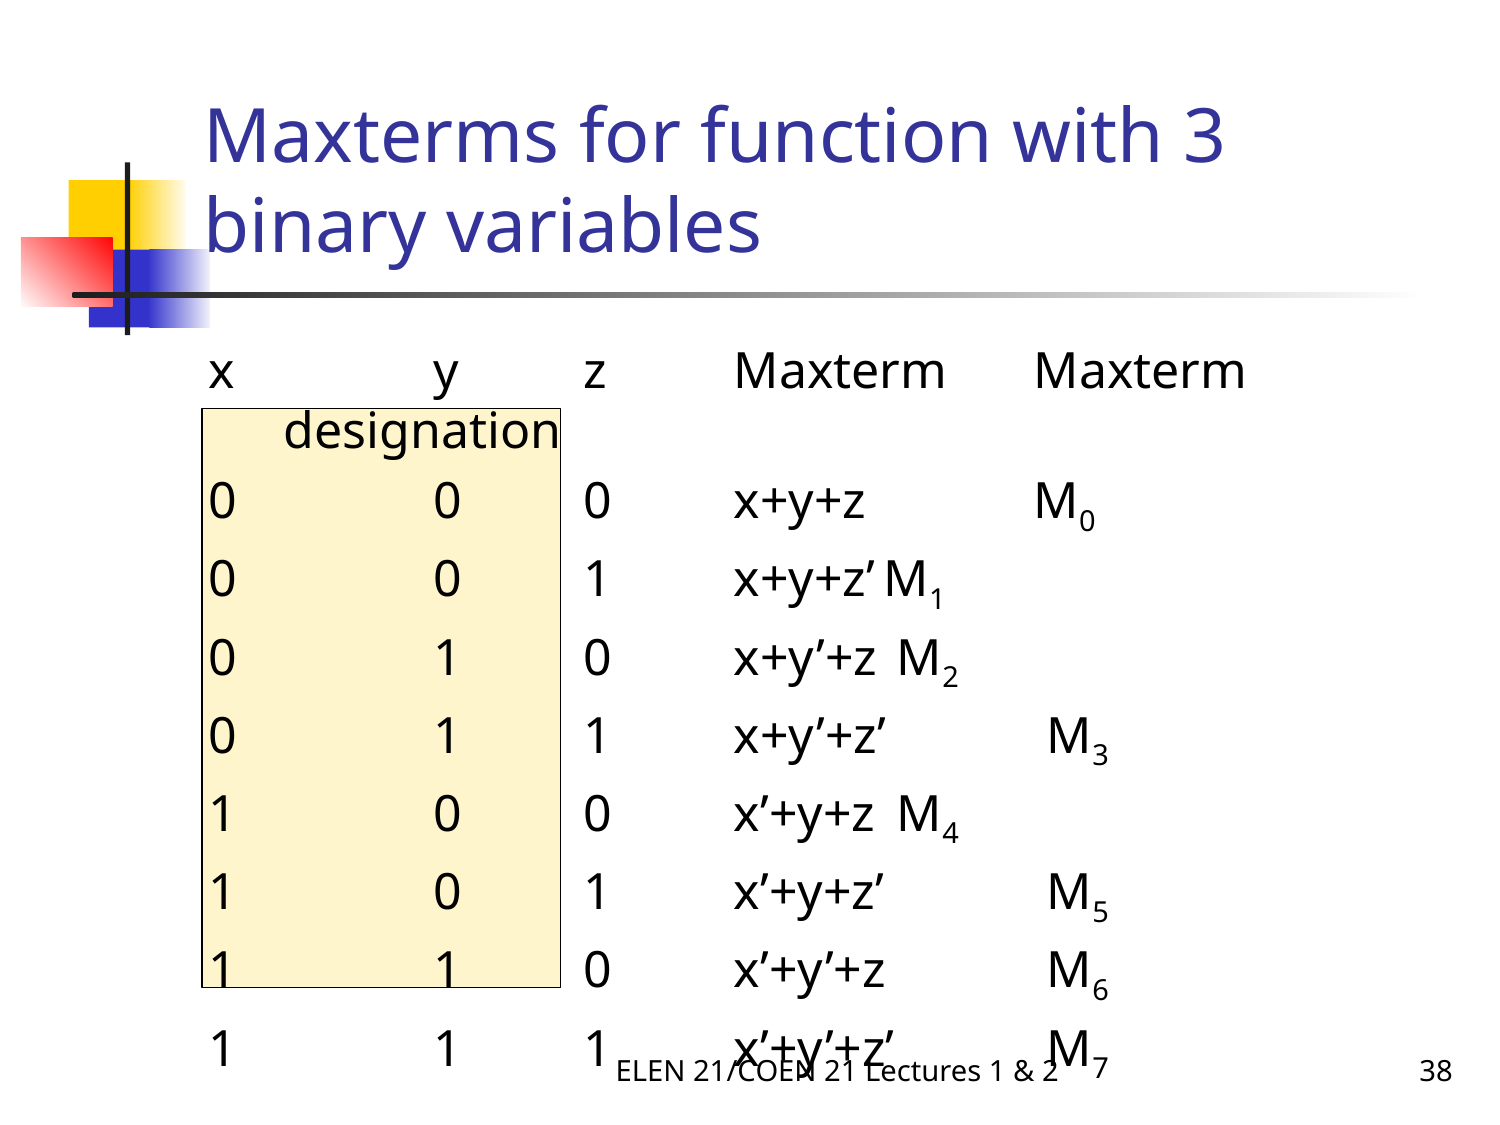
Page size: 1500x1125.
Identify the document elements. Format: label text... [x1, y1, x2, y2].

slide_number 38 [1154, 1023, 1468, 1100]
footer ELEN 21/COEN 21 Lectures 1 & 2 [599, 1023, 1076, 1100]
title Maxterms for function with 3 binary variables [188, 34, 1468, 276]
list x y z Maxterm Maxterm designation 0 0 0 x+y+z M0 0 0 1 x+y+z’ M1 0 1 0 x+y’+z M2 0 1 1 x+y’+z’ M3 1 0 0 x’+y+z M4 1 0 1 x’+y+z’ M5 1 1 0 x’+y’+z M6 1 1 1 x’+y’+z’ M7 [193, 330, 1470, 1007]
